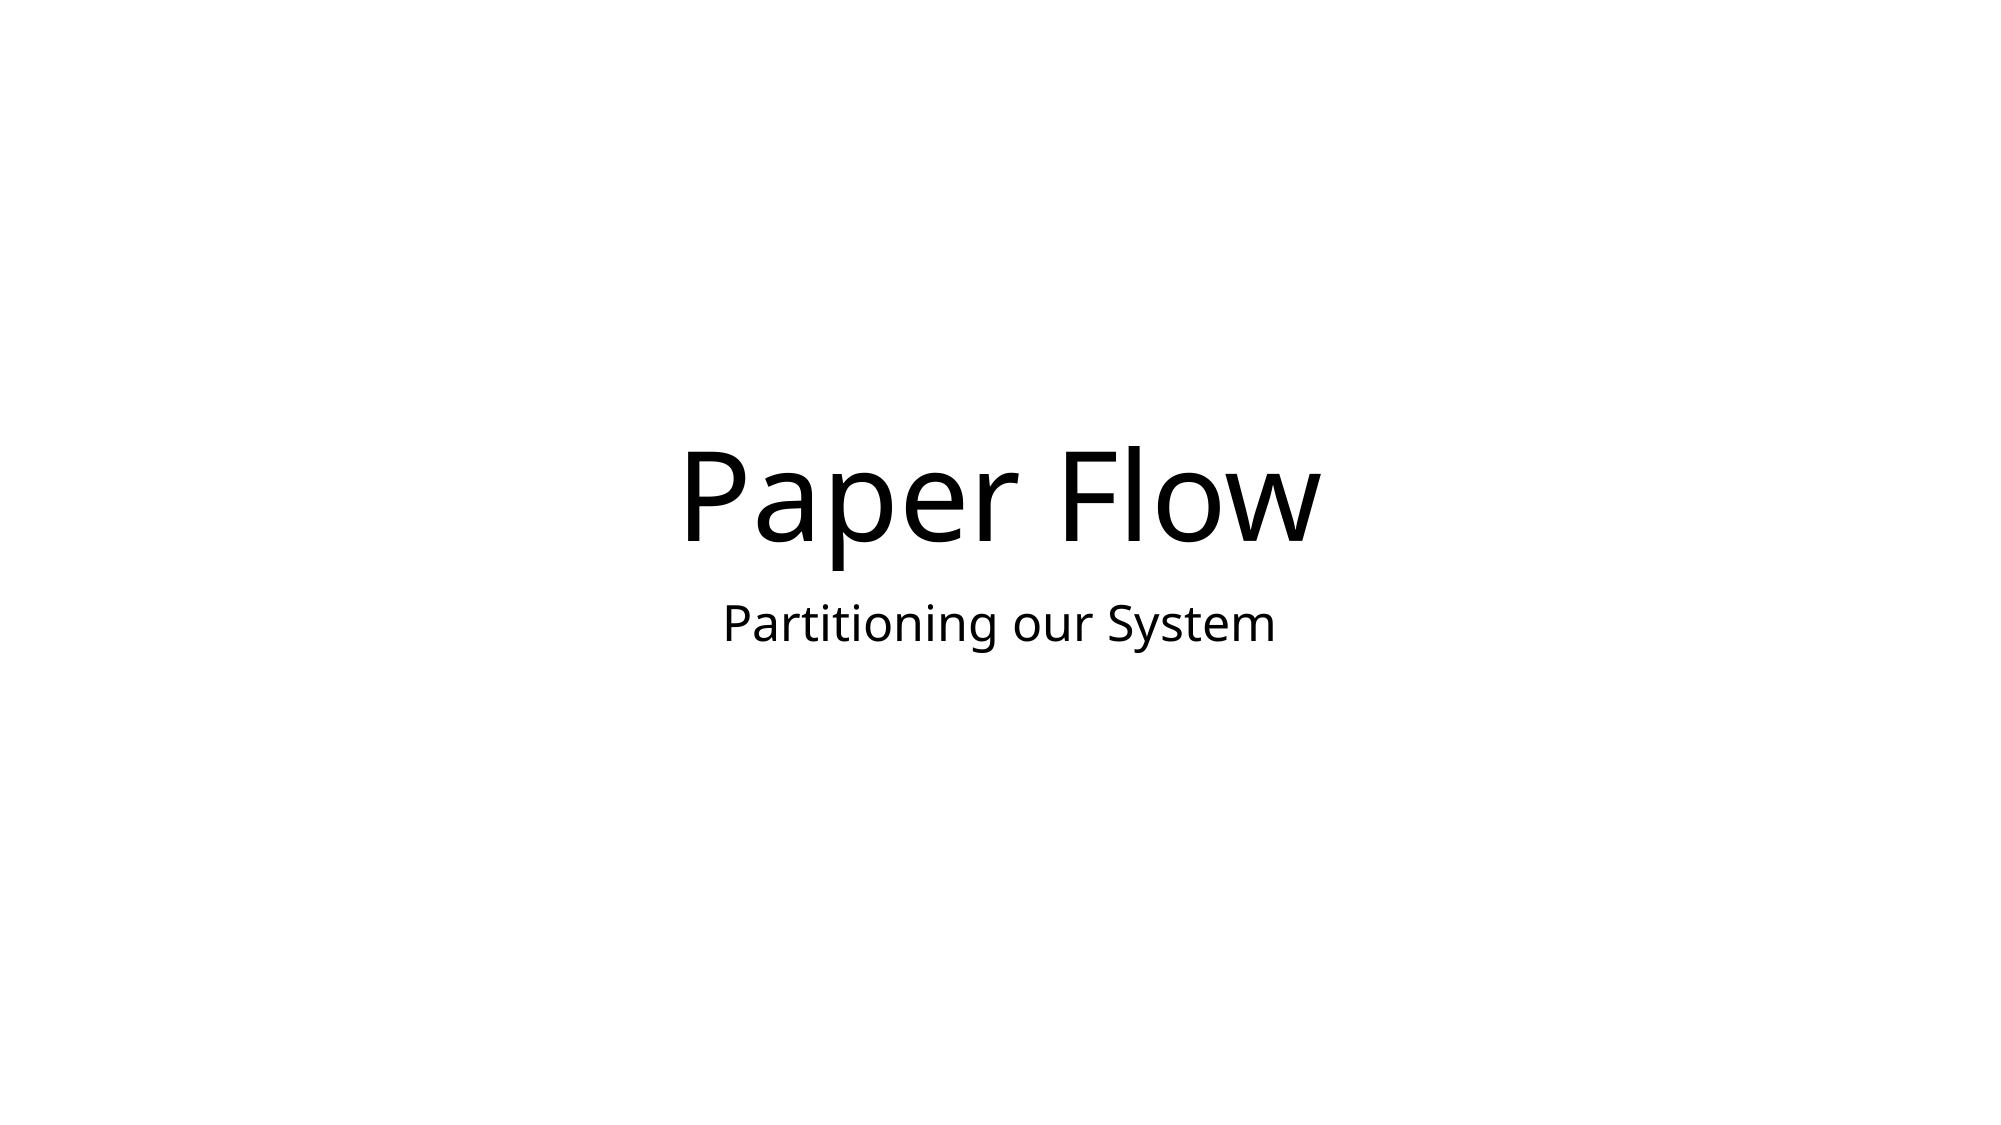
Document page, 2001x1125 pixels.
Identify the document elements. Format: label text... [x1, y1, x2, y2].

subtitle Partitioning our System [249, 590, 1750, 863]
title Paper Flow [249, 184, 1750, 576]
